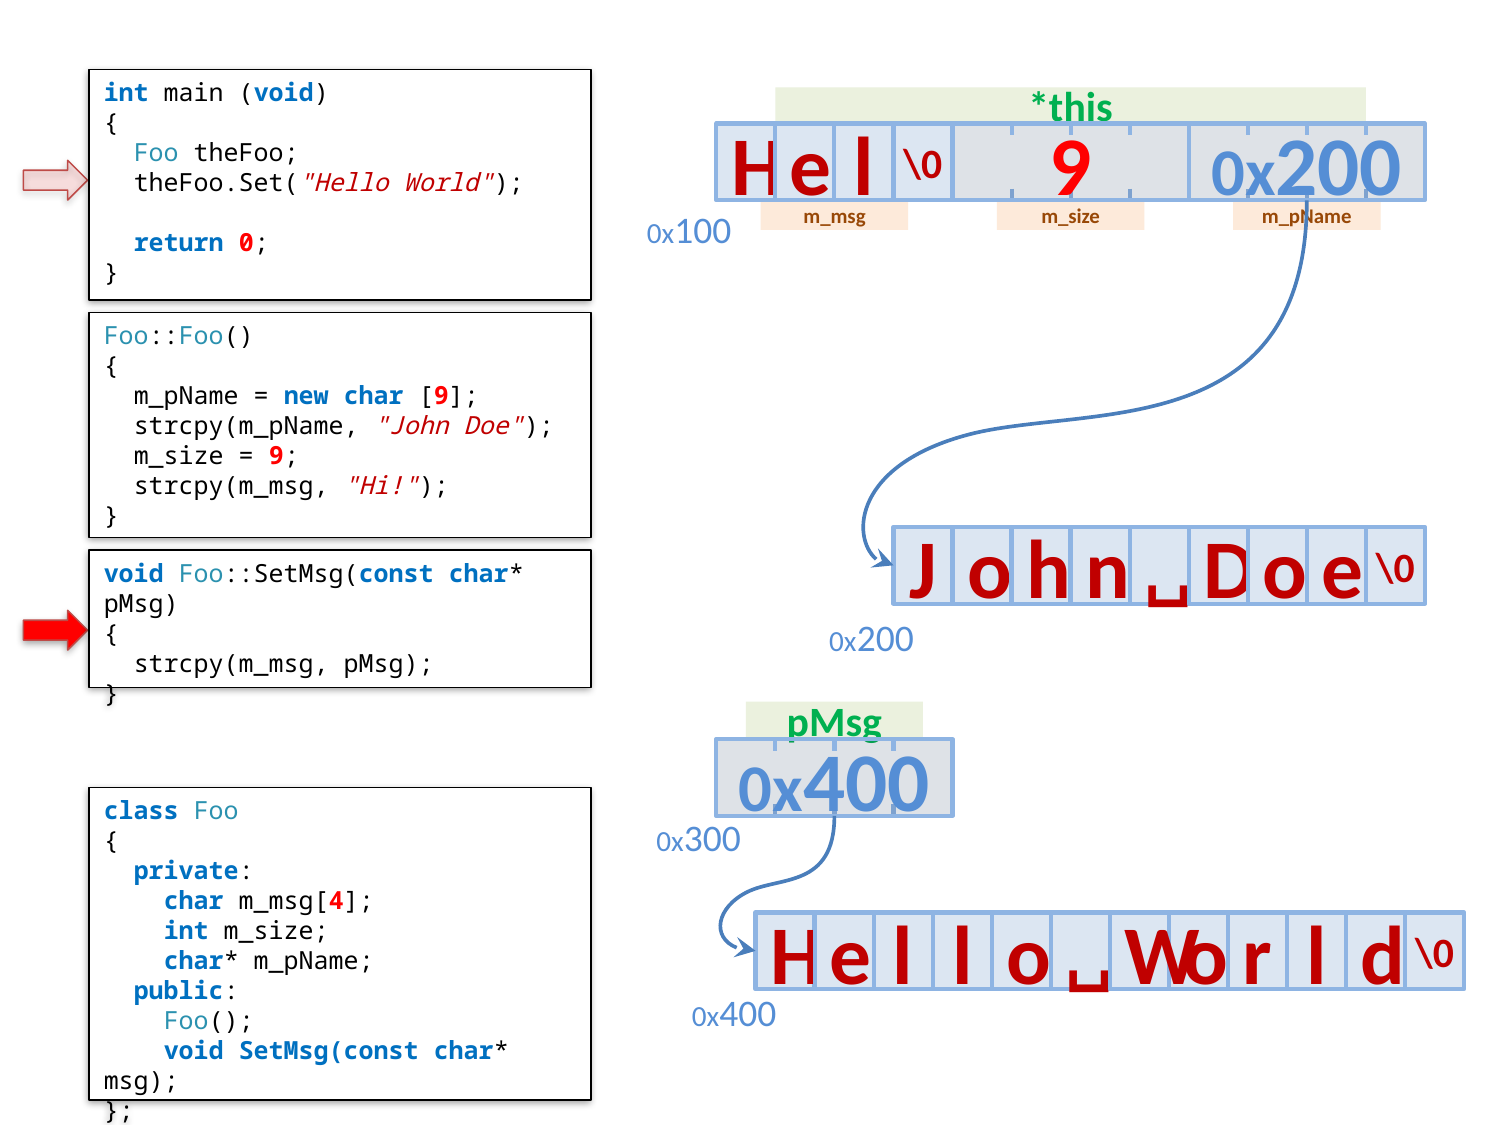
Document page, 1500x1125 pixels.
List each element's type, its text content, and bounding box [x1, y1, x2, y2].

text_box void Foo::SetMsg(const char* pMsg) { strcpy(m_msg, pMsg); } [88, 549, 592, 688]
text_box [727, 843, 863, 924]
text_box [639, 701, 953, 861]
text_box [629, 87, 1426, 253]
text_box Foo::Foo() { m_pName = new char [9]; strcpy(m_pName, "John Doe"); m_size = 9; strcpy(m_msg, "Hi!"); } [88, 312, 592, 538]
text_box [812, 526, 1426, 660]
text_box [22, 609, 83, 651]
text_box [917, 175, 1283, 590]
text_box [22, 159, 83, 201]
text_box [674, 912, 1465, 1035]
text_box int main (void) { Foo theFoo; theFoo.Set("Hello World"); return 0; } [88, 69, 592, 301]
text_box class Foo { private: char m_msg[4]; int m_size; char* m_pName; public: Foo(); void SetMsg(const char* msg); }; [88, 787, 592, 1101]
